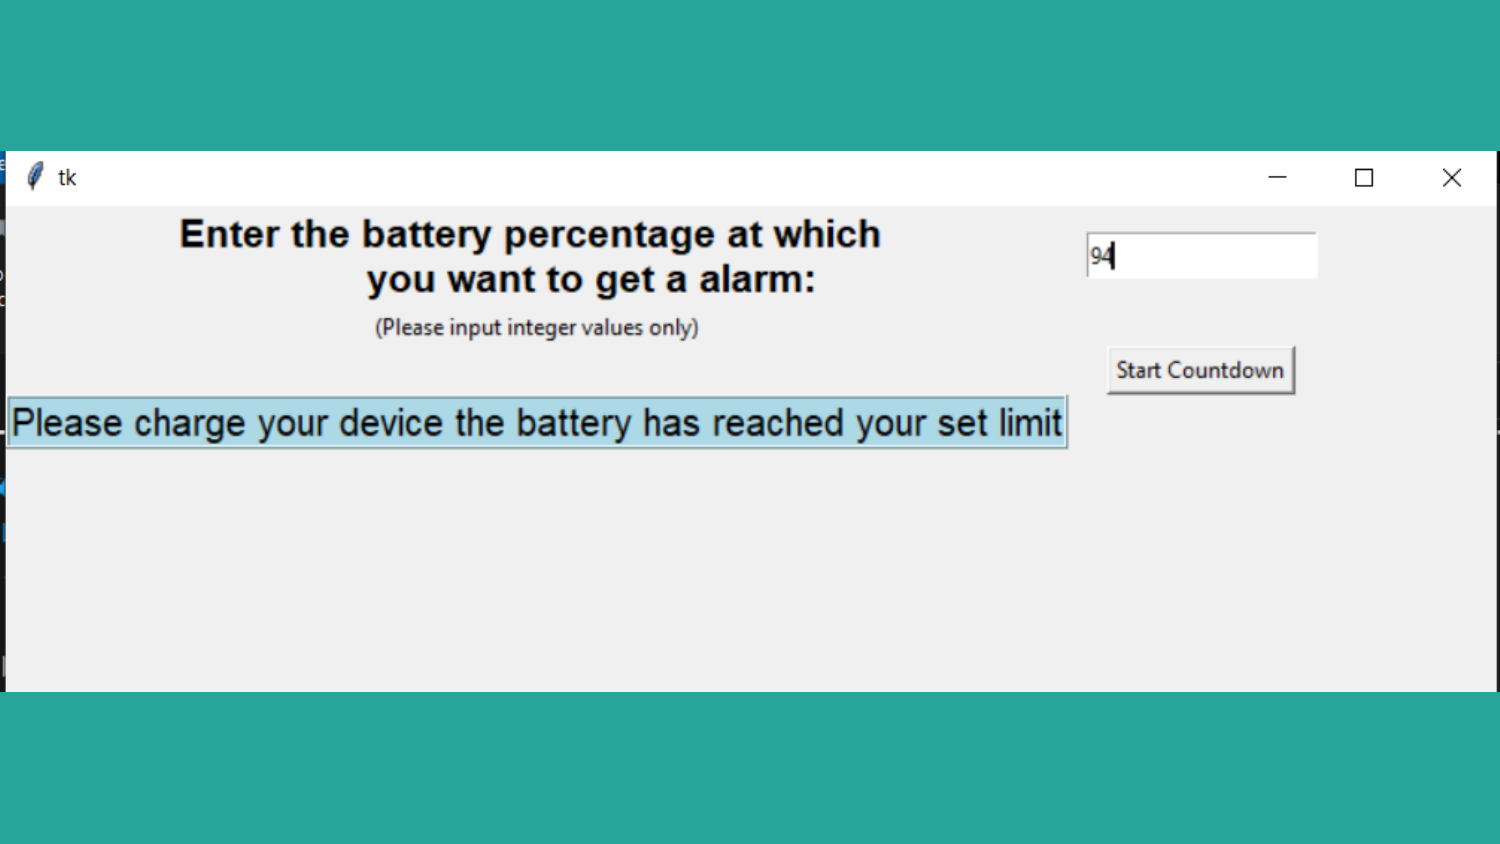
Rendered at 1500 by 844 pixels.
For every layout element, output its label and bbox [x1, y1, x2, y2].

picture [0, 151, 1500, 692]
